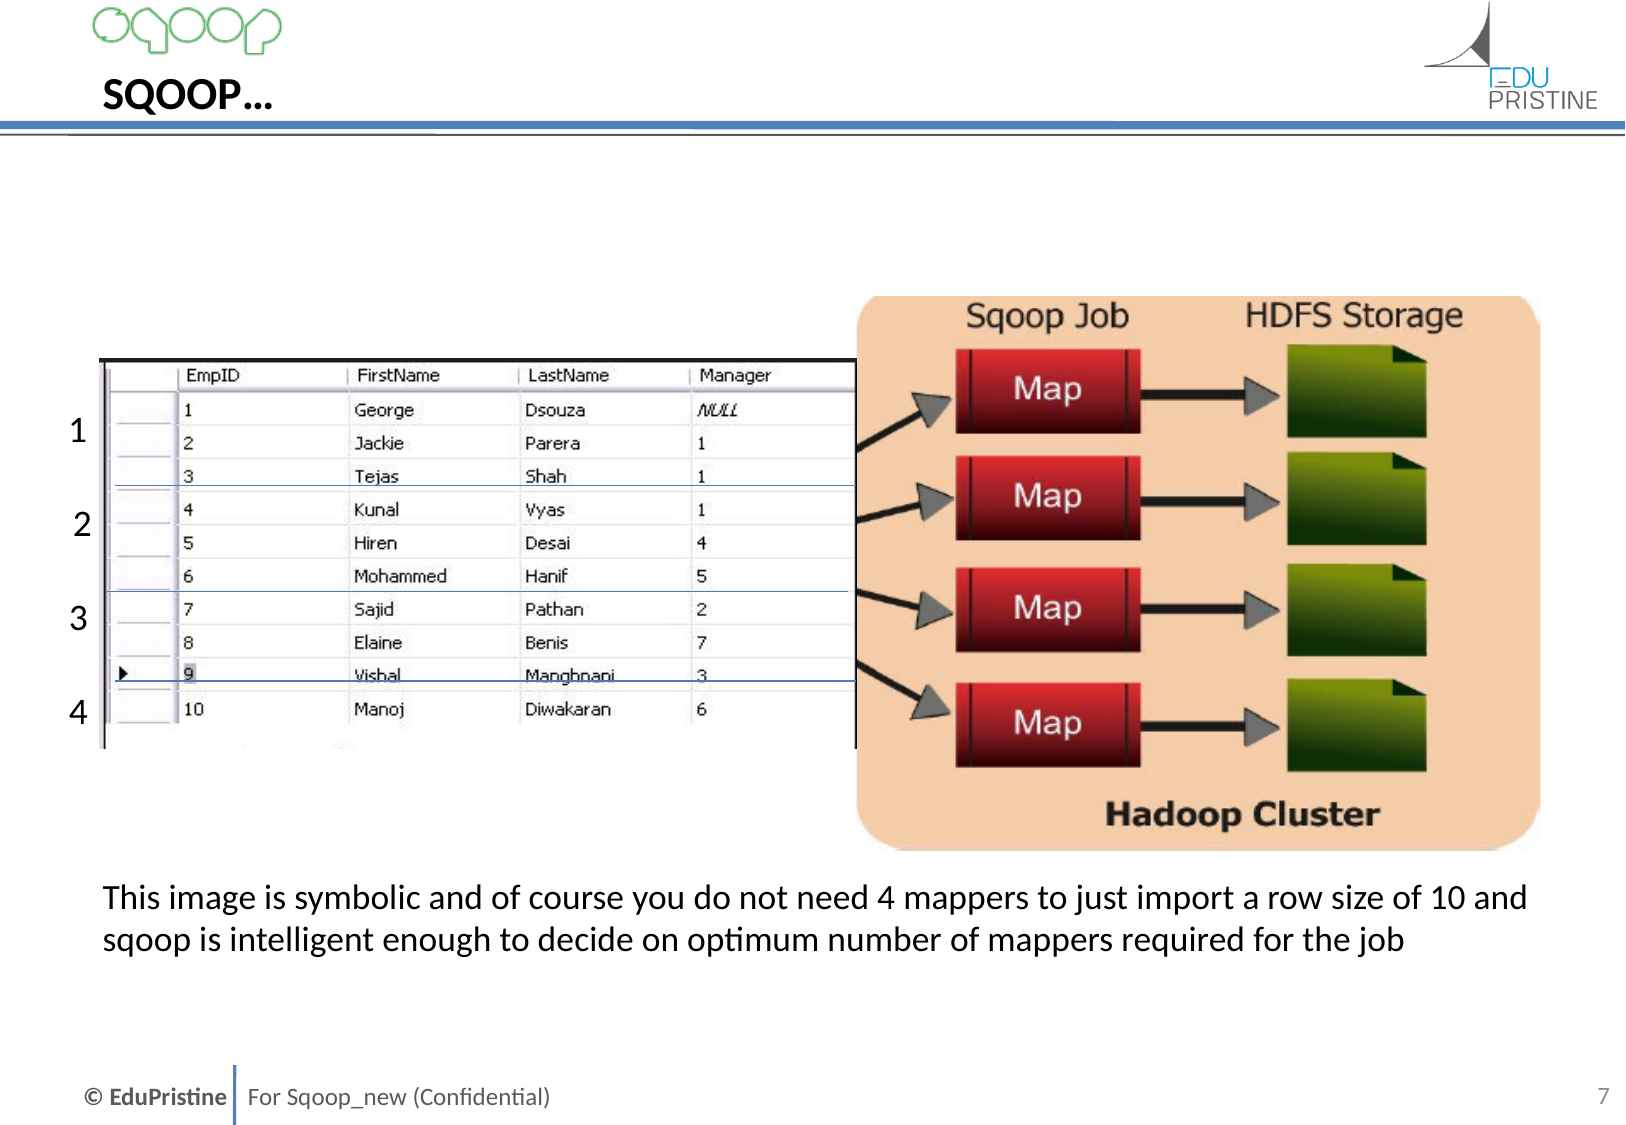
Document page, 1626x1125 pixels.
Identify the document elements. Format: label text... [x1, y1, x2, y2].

picture [1424, 1, 1597, 109]
text_box 4 [54, 679, 93, 739]
picture [87, 0, 288, 57]
text_box 3 [54, 585, 93, 646]
text_box 1 [53, 397, 93, 458]
slide_number 6 [1543, 1065, 1625, 1125]
text_box 2 [58, 491, 93, 552]
picture [98, 296, 1544, 851]
text_box This image is symbolic and of course you do not need 4 mappers to just import a row size of 10 and sqoop is intelligent enough to decide on optimum number of mappers required for the job [87, 866, 1571, 1013]
title SQOOP… [87, 10, 1416, 126]
